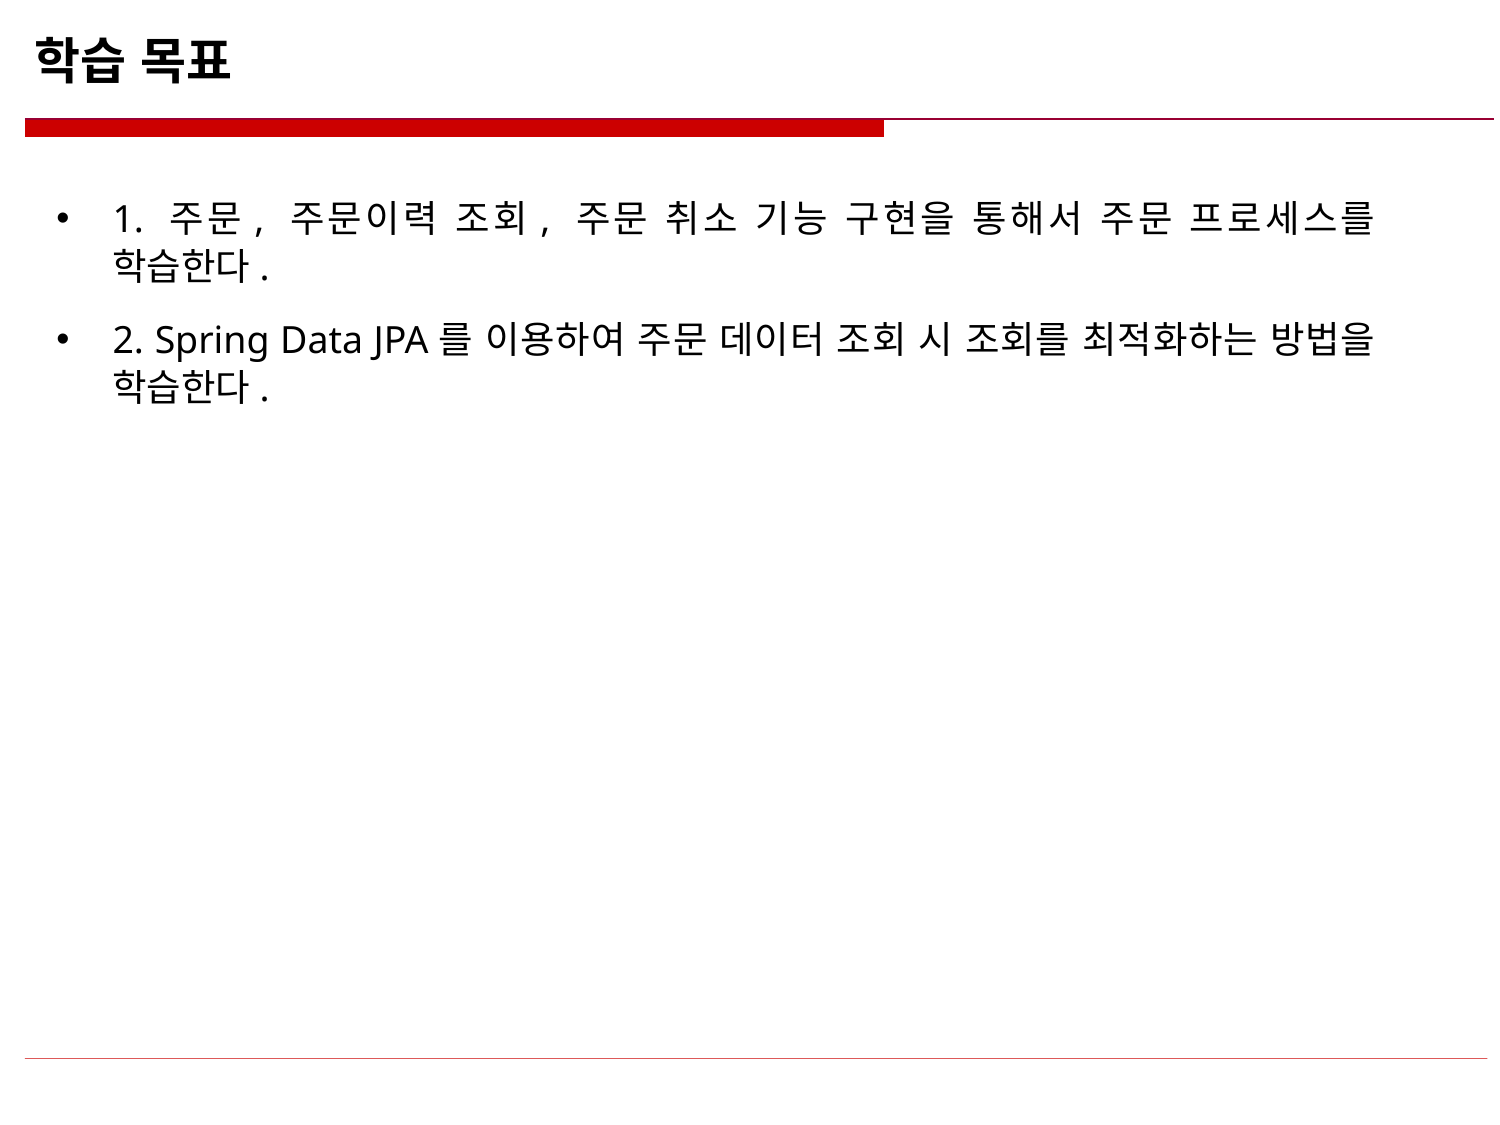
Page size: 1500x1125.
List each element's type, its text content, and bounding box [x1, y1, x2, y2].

title 학습 목표 [19, 23, 1370, 96]
list 1. 주문, 주문이력 조회, 주문 취소 기능 구현을 통해서 주문 프로세스를 학습한다. 2. Spring Data JPA를 이용하여 주문 데이터 조회 시 조회를 최적화하는 방법을 학습한다. [41, 184, 1392, 927]
